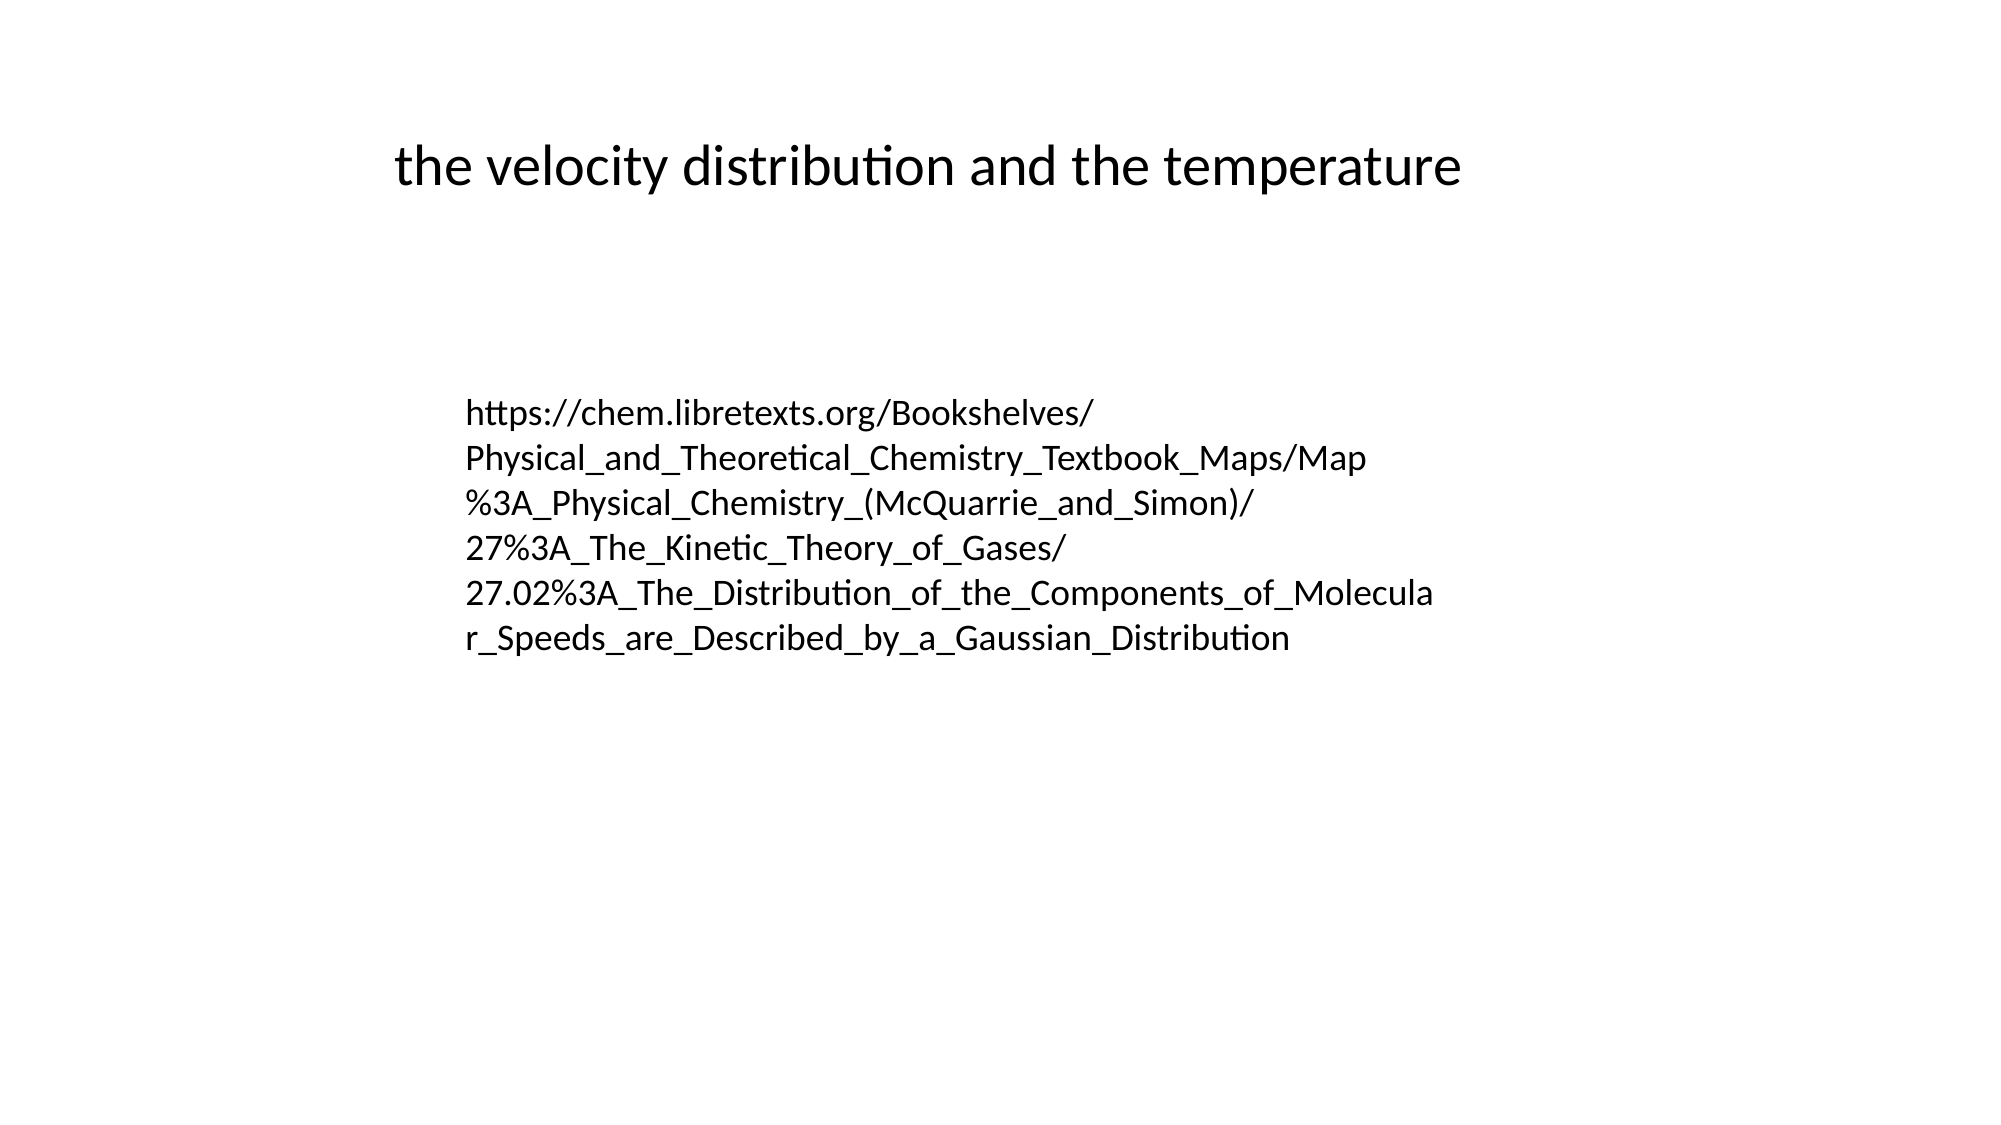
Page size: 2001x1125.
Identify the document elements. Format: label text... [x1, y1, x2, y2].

text_box the velocity distribution and the temperature [158, 119, 1700, 205]
text_box https://chem.libretexts.org/Bookshelves/Physical_and_Theoretical_Chemistry_Textbook_Maps/Map%3A_Physical_Chemistry_(McQuarrie_and_Simon)/27%3A_The_Kinetic_Theory_of_Gases/27.02%3A_The_Distribution_of_the_Components_of_Molecular_Speeds_are_Described_by_a_Gaussian_Distribution [450, 380, 1451, 666]
